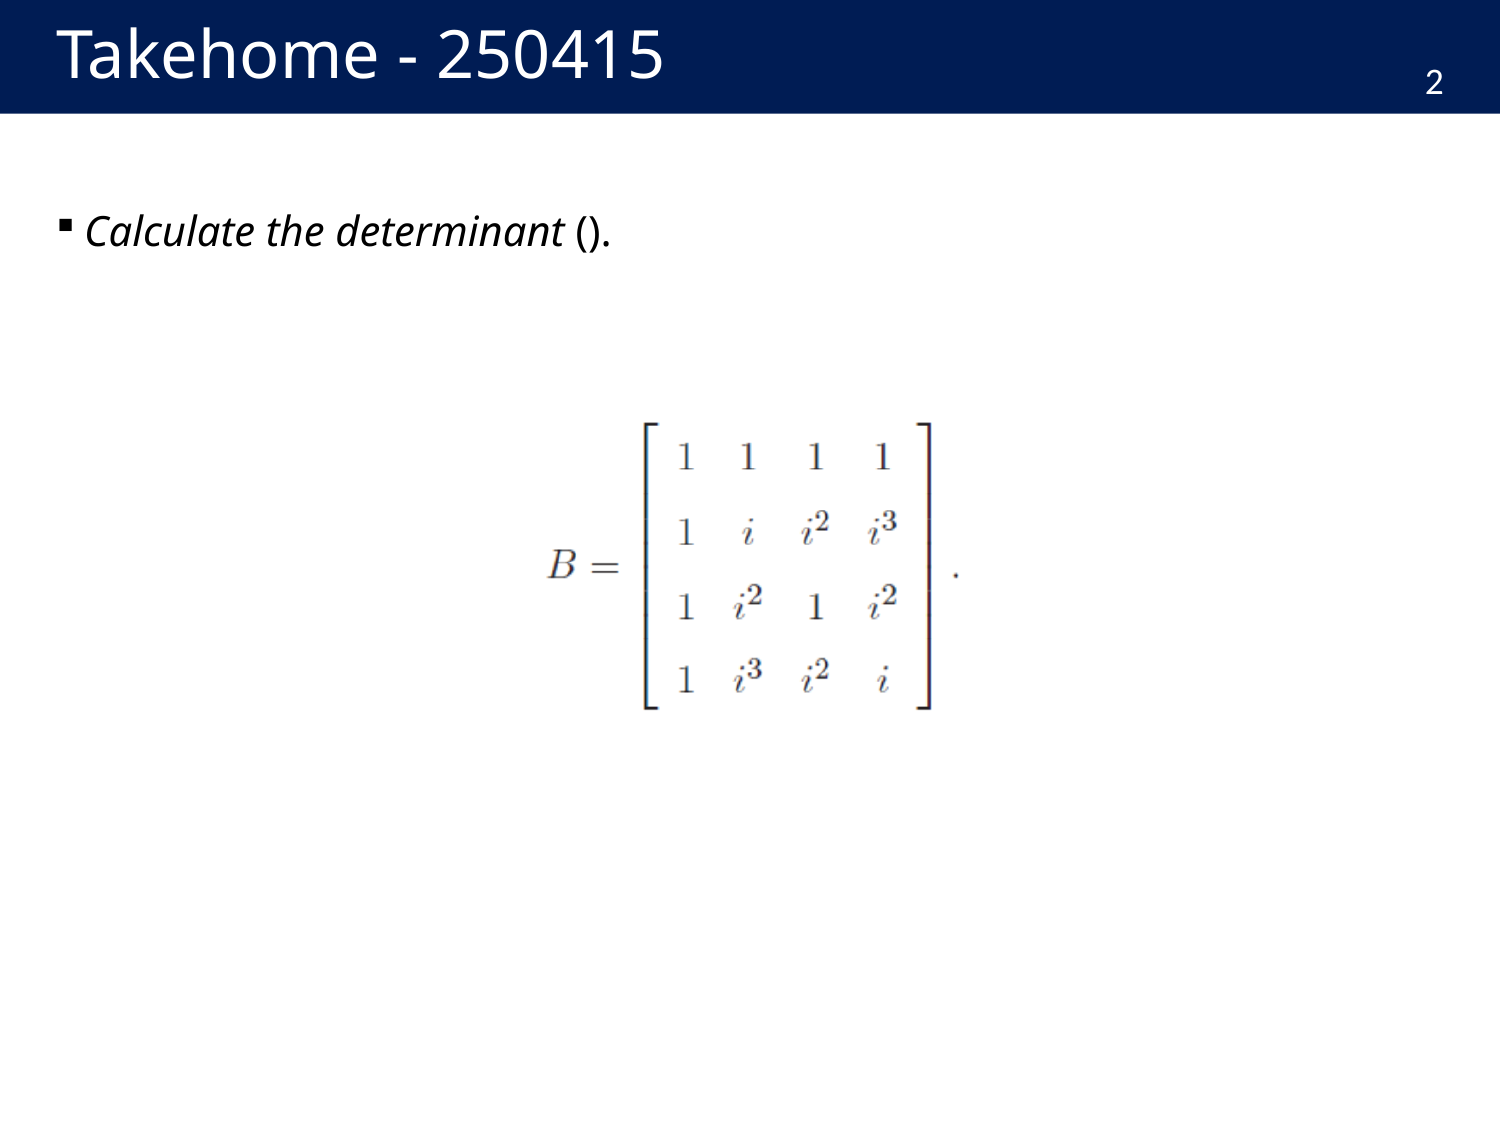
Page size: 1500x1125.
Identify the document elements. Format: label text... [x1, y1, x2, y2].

picture [525, 400, 974, 724]
title Takehome - 250415 [41, 0, 1459, 114]
